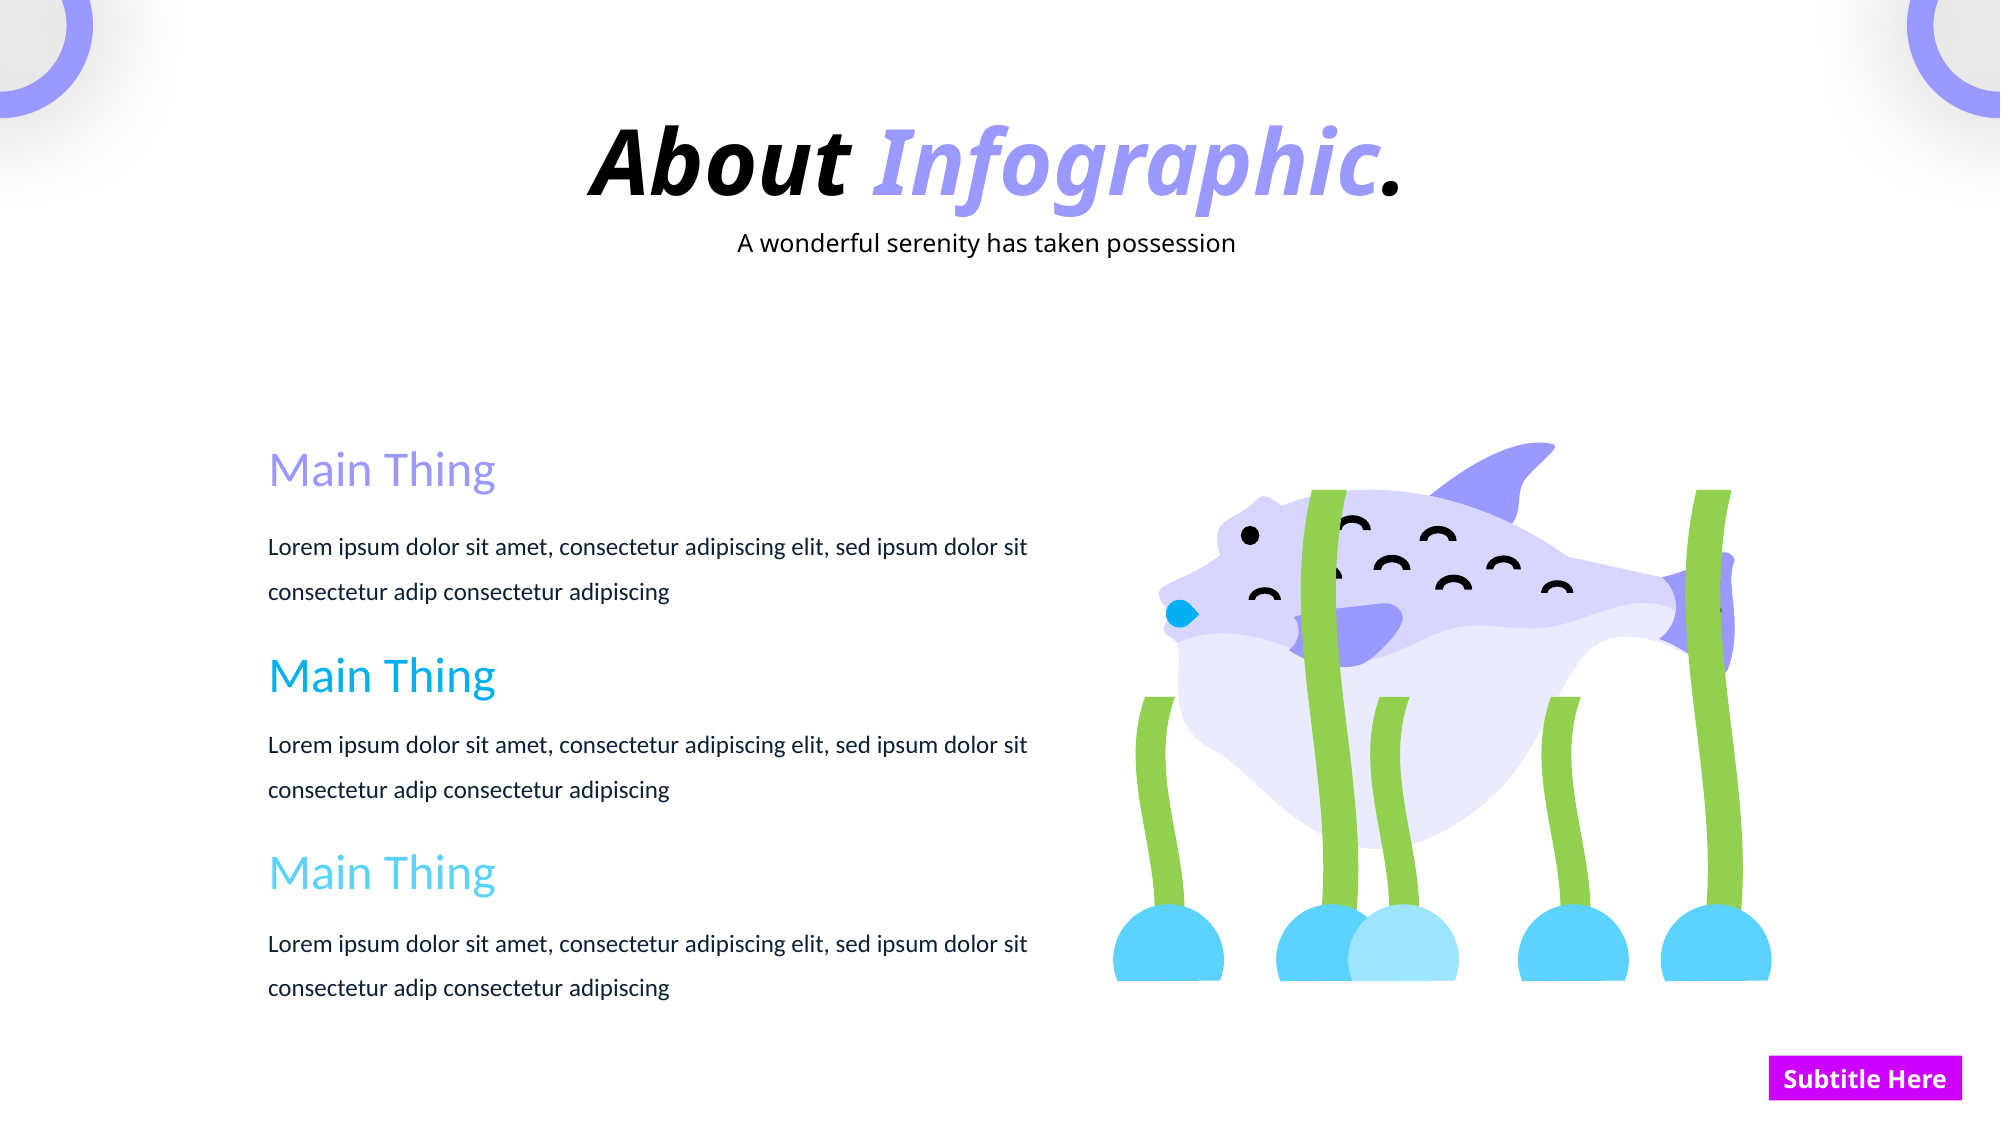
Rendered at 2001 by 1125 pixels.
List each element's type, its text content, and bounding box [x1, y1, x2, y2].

text_box About Infographic. [355, 96, 1645, 221]
text_box Lorem ipsum dolor sit amet, consectetur adipiscing elit, sed ipsum dolor sit consectetur adip consectetur adipiscing [268, 714, 1046, 804]
text_box [1381, 850, 1421, 905]
text_box Main Thing [268, 642, 544, 703]
text_box [1516, 903, 1630, 983]
text_box [1134, 695, 1186, 905]
text_box [1112, 903, 1226, 983]
text_box [1905, 0, 2000, 120]
text_box [1347, 903, 1461, 983]
text_box Lorem ipsum dolor sit amet, consectetur adipiscing elit, sed ipsum dolor sit consectetur adip consectetur adipiscing [268, 515, 1046, 606]
text_box [1659, 903, 1773, 983]
text_box [1553, 850, 1592, 906]
text_box [1275, 903, 1367, 983]
text_box [0, 0, 95, 120]
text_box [1158, 442, 1735, 850]
text_box A wonderful serenity has taken possession [655, 204, 1319, 265]
text_box Subtitle Here [1768, 1055, 1963, 1101]
text_box Main Thing [268, 839, 544, 900]
text_box [1321, 850, 1360, 909]
text_box [1705, 749, 1744, 909]
text_box Lorem ipsum dolor sit amet, consectetur adipiscing elit, sed ipsum dolor sit consectetur adip consectetur adipiscing [268, 912, 1046, 1002]
text_box Main Thing [268, 436, 544, 497]
